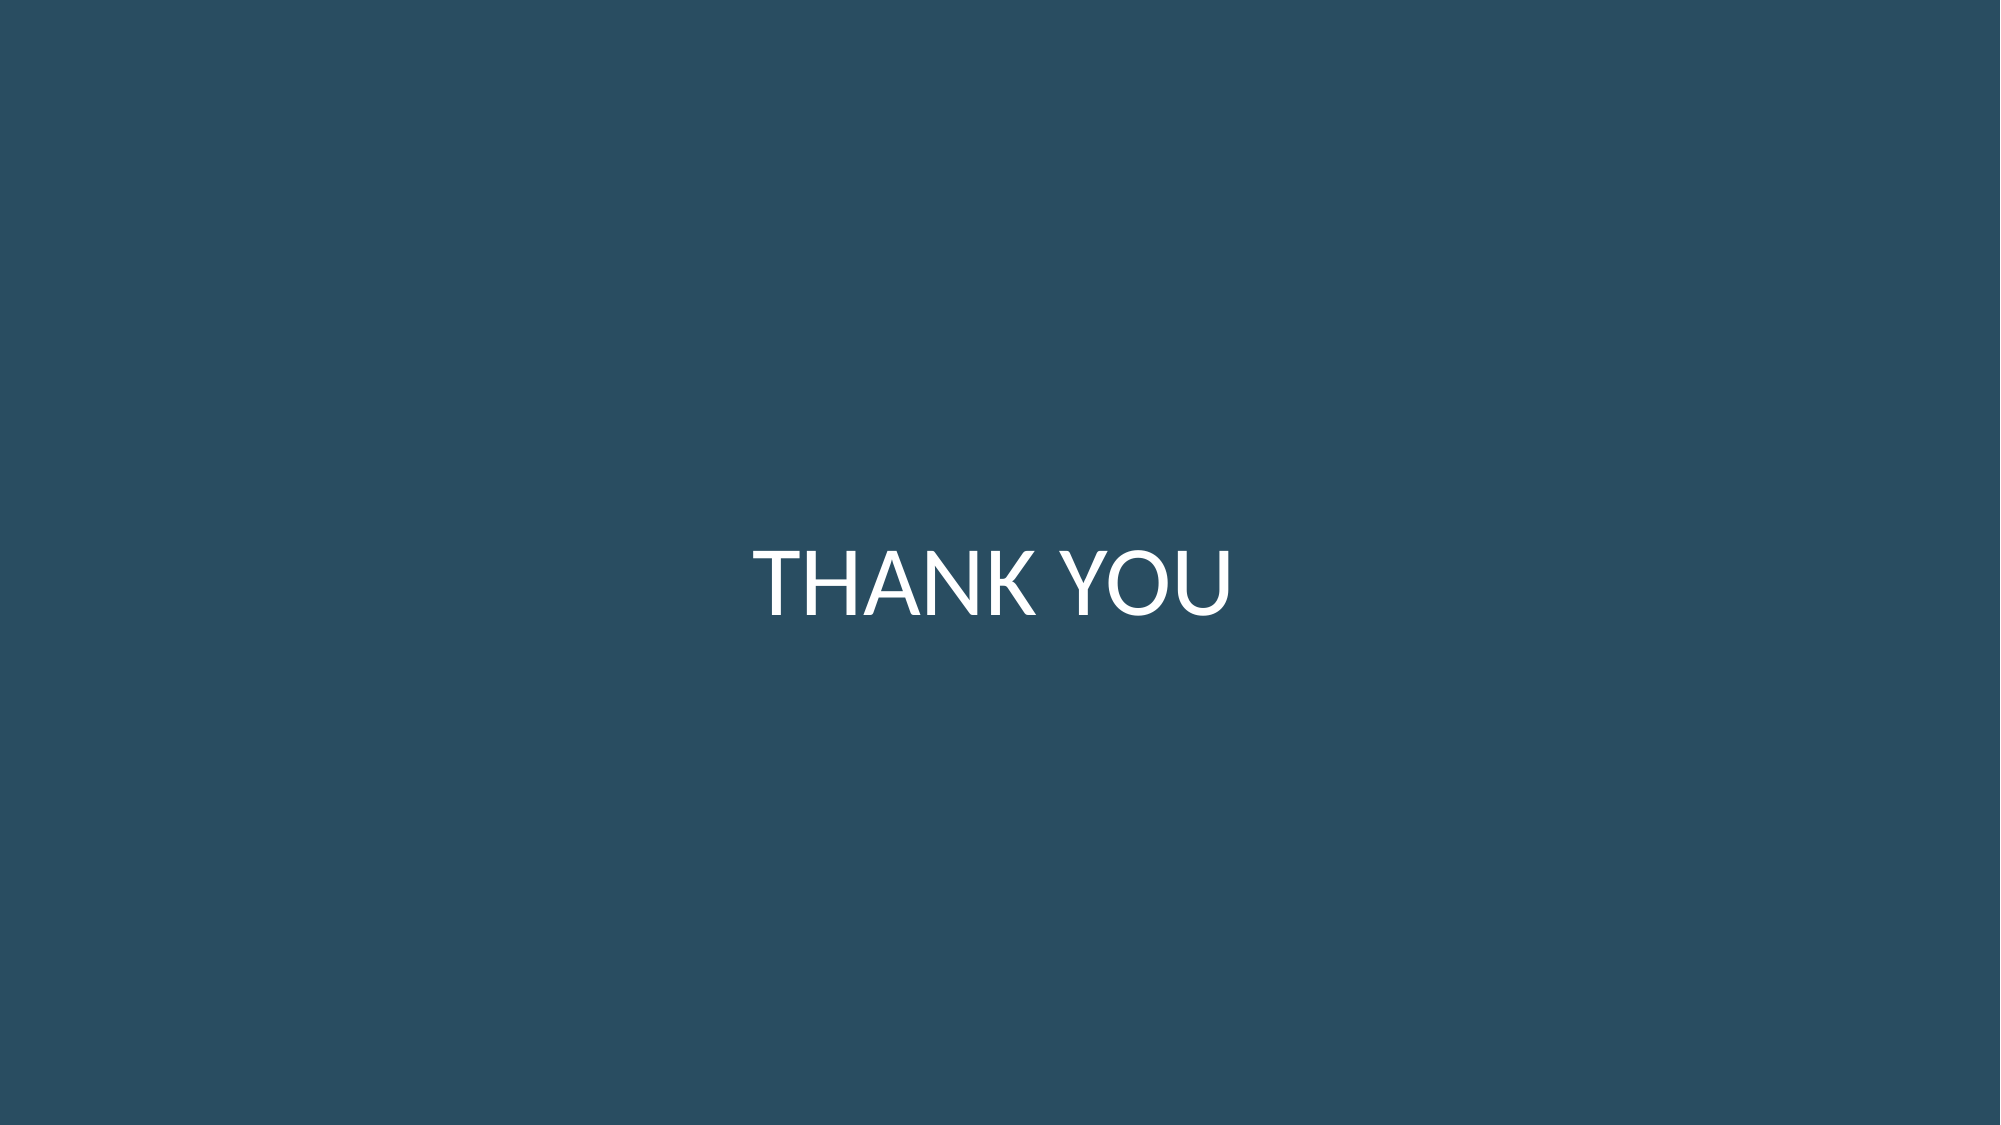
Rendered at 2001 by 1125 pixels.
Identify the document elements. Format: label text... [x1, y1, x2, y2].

text_box THANK YOU [0, 0, 2000, 1125]
